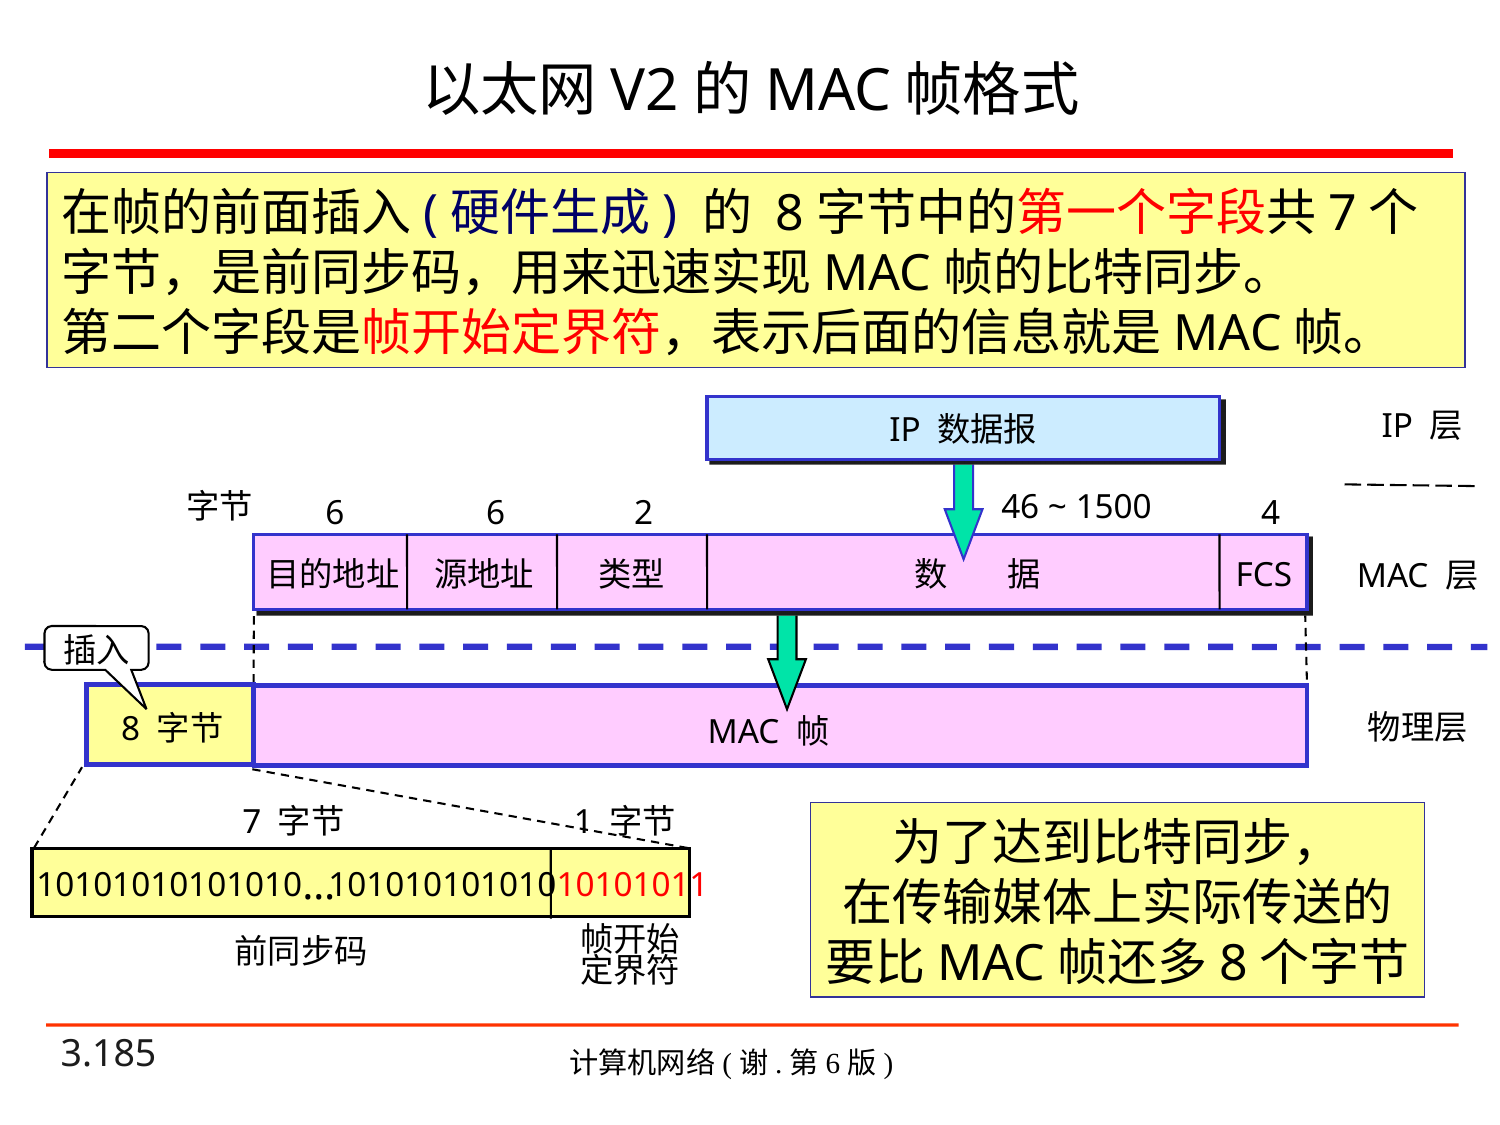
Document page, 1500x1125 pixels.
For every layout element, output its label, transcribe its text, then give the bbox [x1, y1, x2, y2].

text_box 在帧的前面插入(硬件生成) 的 8字节中的第一个字段共7个字节，是前同步码，用来迅速实现MAC帧的比特同步。 第二个字段是帧开始定界符，表示后面的信息就是MAC帧。 [46, 172, 1465, 368]
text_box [171, 477, 1309, 710]
title 以太网V2的MAC帧格式 [58, 34, 1444, 139]
text_box 为了达到比特同步， 在传输媒体上实际传送的 要比MAC帧还多8个字节 [810, 802, 1425, 998]
text_box IP 层 [1366, 396, 1478, 452]
text_box MAC 层 [1342, 546, 1494, 602]
text_box [721, 717, 1307, 766]
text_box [706, 396, 1220, 560]
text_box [28, 621, 717, 998]
text_box MAC 帧 [721, 717, 845, 757]
text_box 物理层 [1353, 699, 1483, 754]
